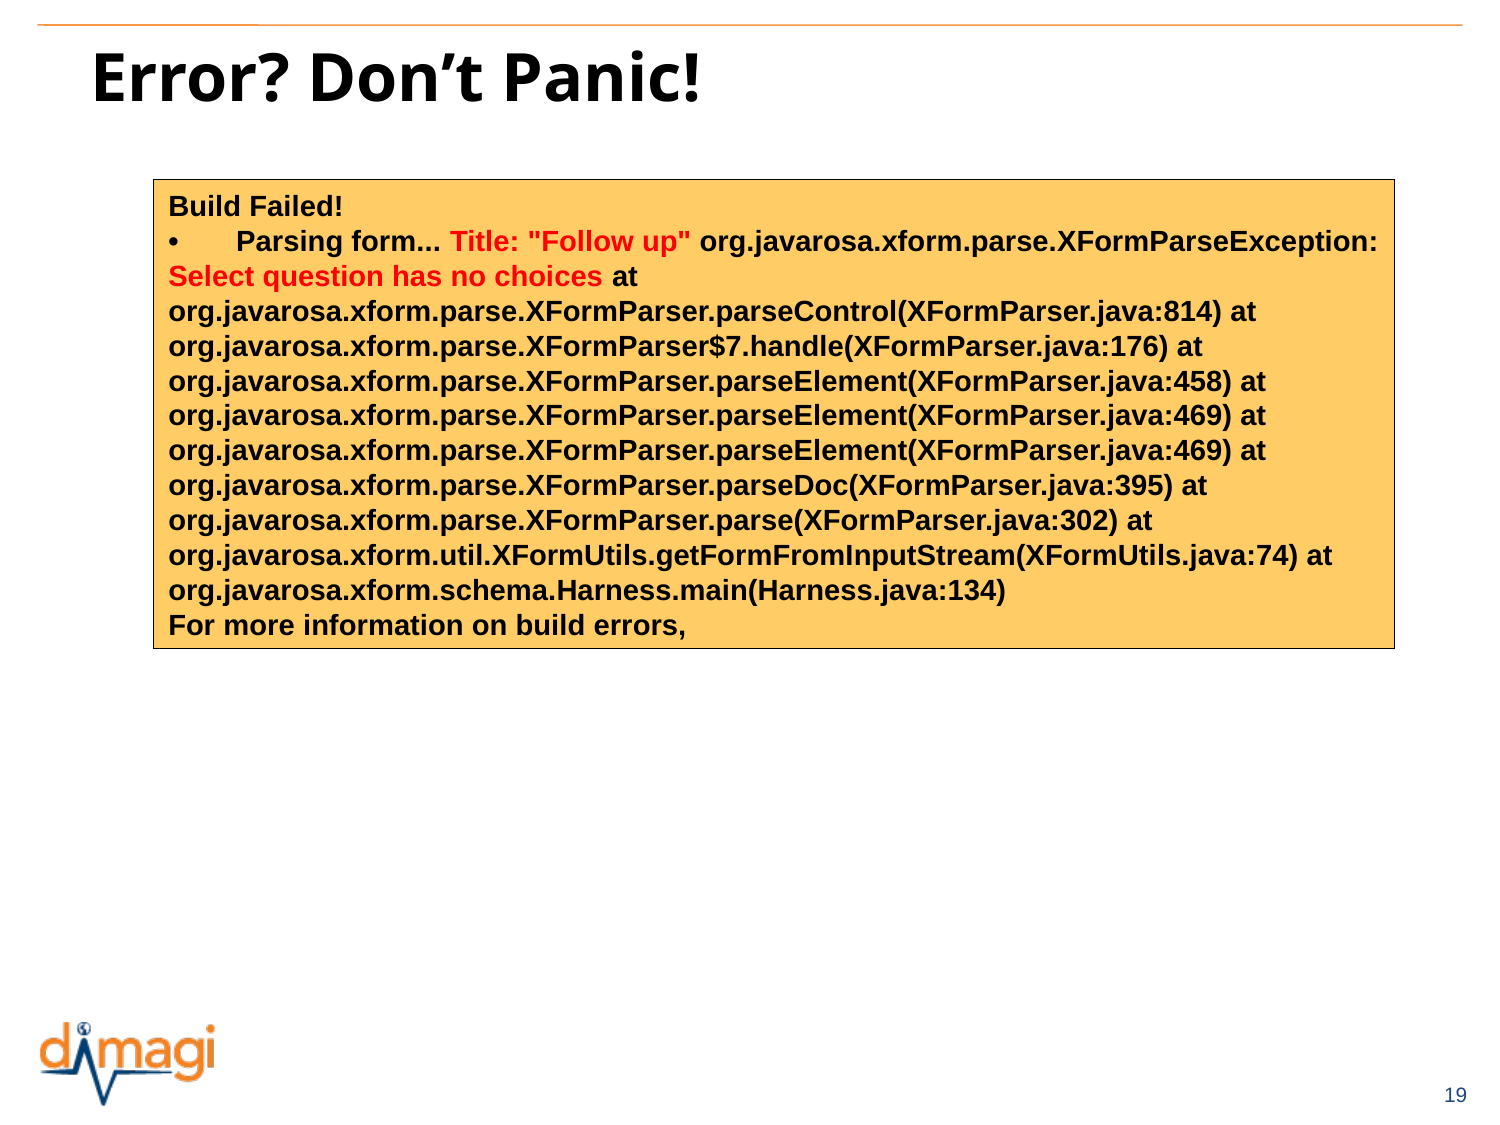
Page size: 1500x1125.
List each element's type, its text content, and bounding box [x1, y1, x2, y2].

title Error? Don’t Panic! [74, 37, 1426, 113]
picture [17, 1009, 234, 1110]
text_box Build Failed! • Parsing form... Title: "Follow up" org.javarosa.xform.parse.XFormParseException: Select question has no choices at org.javarosa.xform.parse.XFormParser.parseControl(XFormParser.java:814) at org.javarosa.xform.parse.XFormParser$7.handle(XFormParser.java:176) at org.javarosa.xform.parse.XFormParser.parseElement(XFormParser.java:458) at org.javarosa.xform.parse.XFormParser.parseElement(XFormParser.java:469) at org.javarosa.xform.parse.XFormParser.parseElement(XFormParser.java:469) at org.javarosa.xform.parse.XFormParser.parseDoc(XFormParser.java:395) at org.javarosa.xform.parse.XFormParser.parse(XFormParser.java:302) at org.javarosa.xform.util.XFormUtils.getFormFromInputStream(XFormUtils.java:74) at org.javarosa.xform.schema.Harness.main(Harness.java:134) For more information on build errors, [153, 179, 1395, 649]
